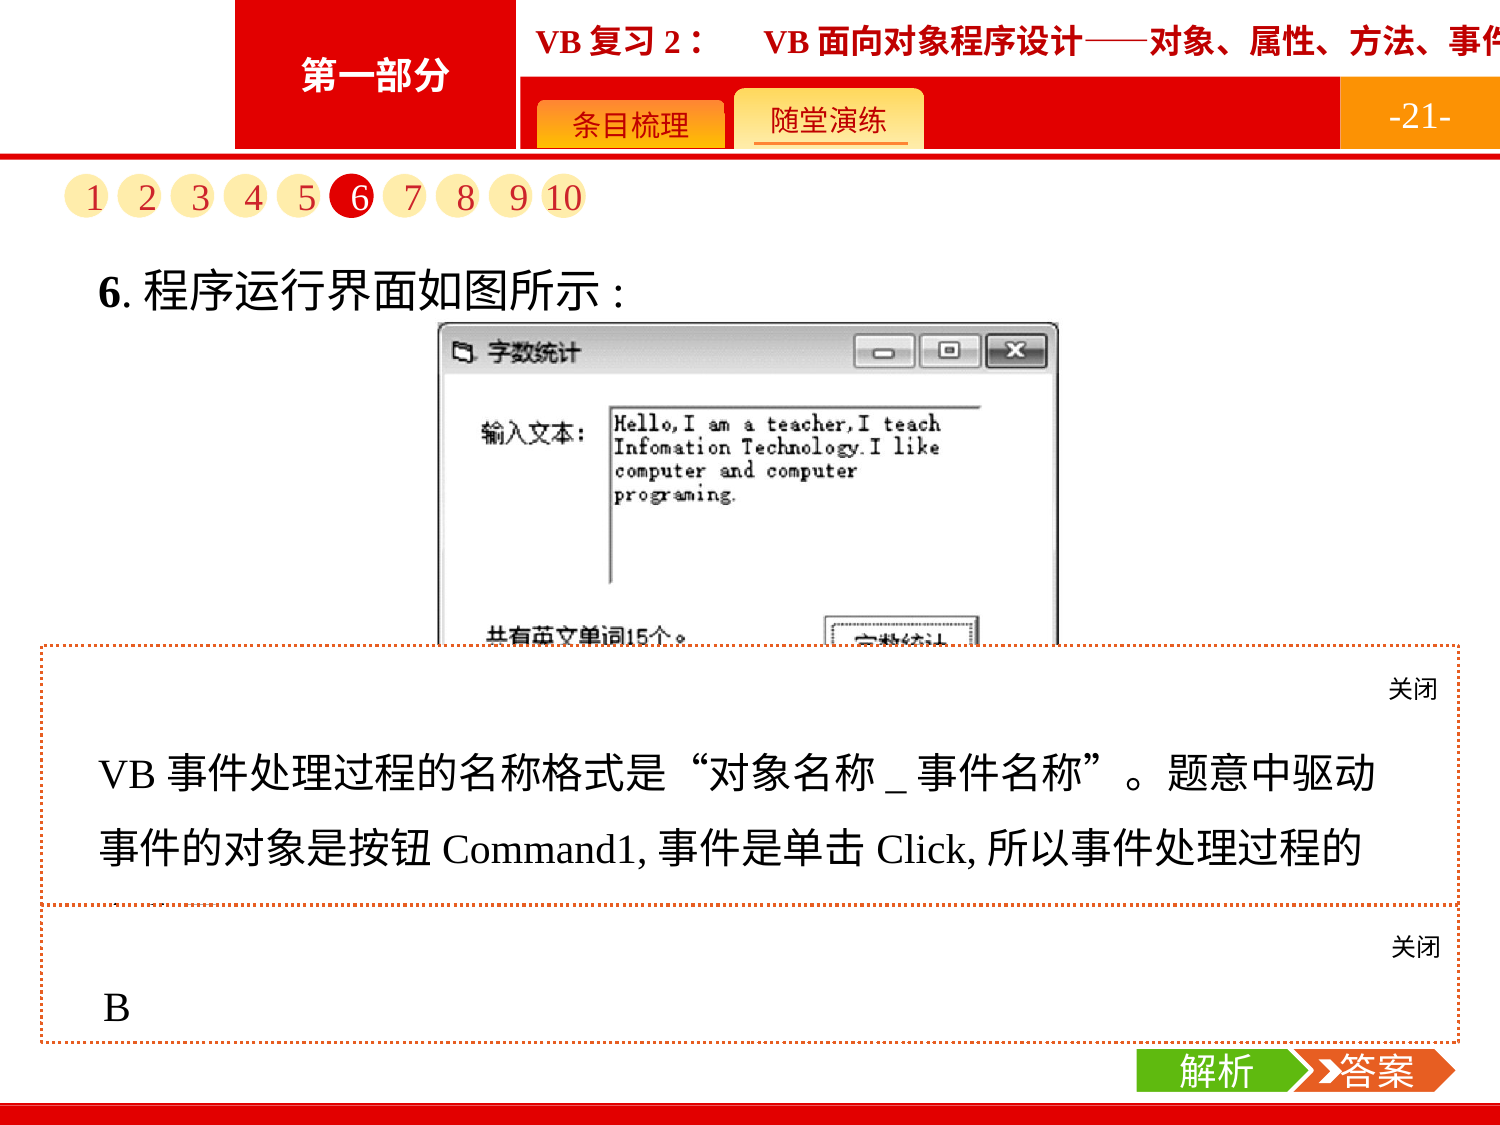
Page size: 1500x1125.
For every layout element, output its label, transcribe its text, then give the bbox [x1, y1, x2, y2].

text_box 9 [486, 171, 535, 221]
text_box 5 [274, 171, 323, 221]
text_box 4 [221, 171, 270, 221]
text_box 3 [168, 171, 217, 221]
text_box 6 [327, 171, 376, 221]
text_box 2 [115, 171, 164, 221]
text_box 8 [433, 171, 482, 221]
text_box 1 [62, 171, 111, 221]
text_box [41, 644, 1459, 904]
text_box 10 [539, 171, 588, 221]
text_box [41, 904, 1459, 1095]
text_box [294, 317, 1206, 643]
text_box 7 [380, 171, 429, 221]
text_box 6.程序运行界面如图所示: 要求在文本框Text1中输入一段文本,单击“字数统计”按钮Command1后,在标签Label2中显示所输入文本单词的个数,需要编写的VB事件处理过程的名称是( ) A.Text1_Click B.Command1_Click C.Label2_Click D.Command1.Click [83, 243, 1417, 643]
slide_number -21- [1340, 83, 1500, 144]
